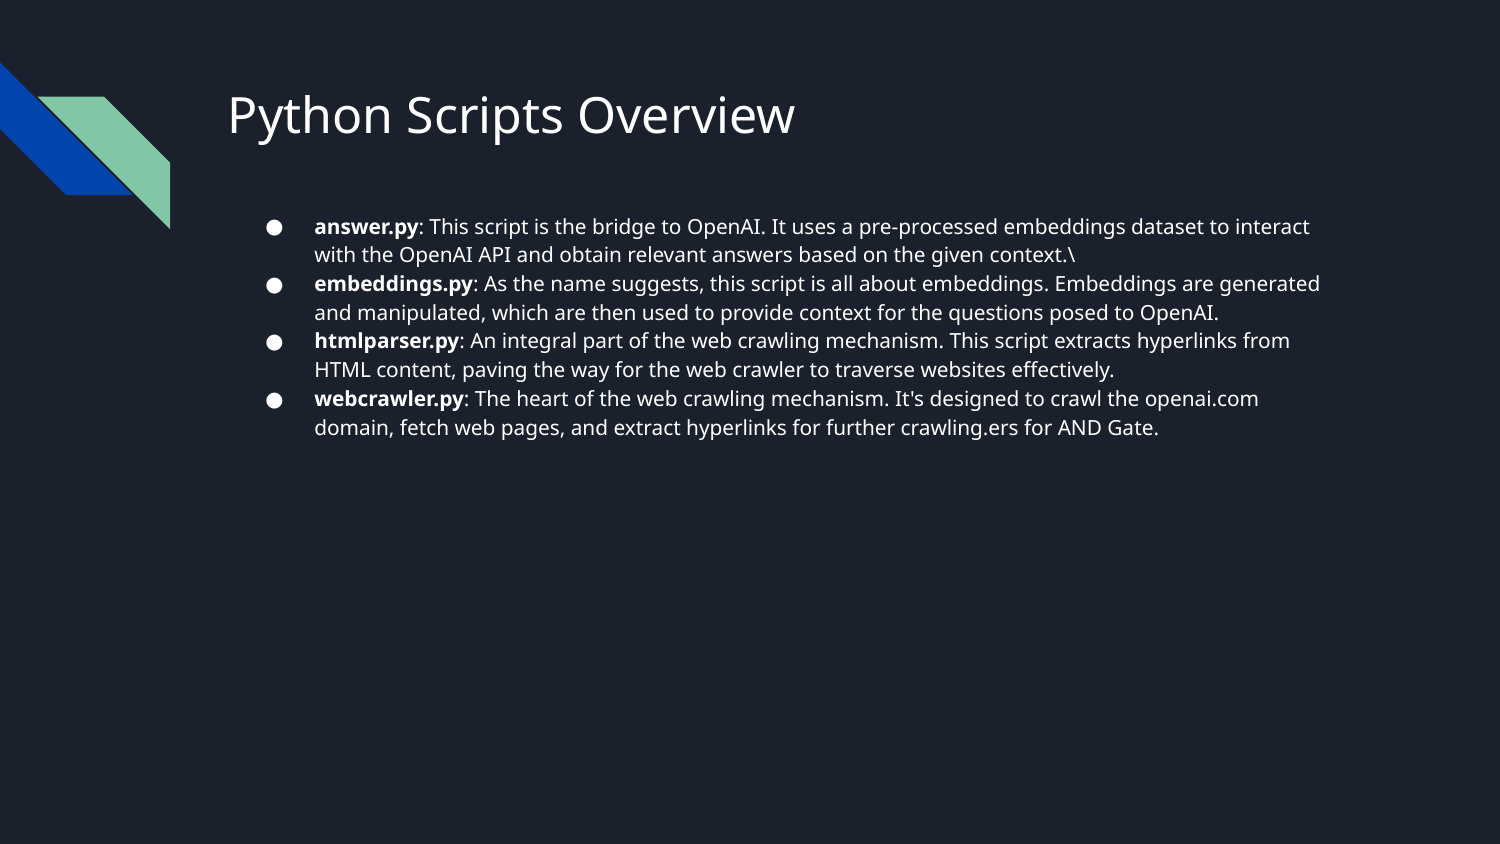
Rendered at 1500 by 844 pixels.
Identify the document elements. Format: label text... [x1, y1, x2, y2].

title Python Scripts Overview [212, 64, 1368, 215]
text_box answer.py: This script is the bridge to OpenAI. It uses a pre-processed embeddings dataset to interact with the OpenAI API and obtain relevant answers based on the given context.\ embeddings.py: As the name suggests, this script is all about embeddings. Embeddings are generated and manipulated, which are then used to provide context for the questions posed to OpenAI. htmlparser.py: An integral part of the web crawling mechanism. This script extracts hyperlinks from HTML content, paving the way for the web crawler to traverse websites effectively. webcrawler.py: The heart of the web crawling mechanism. It's designed to crawl the openai.com domain, fetch web pages, and extract hyperlinks for further crawling.ers for AND Gate. [224, 194, 1352, 566]
